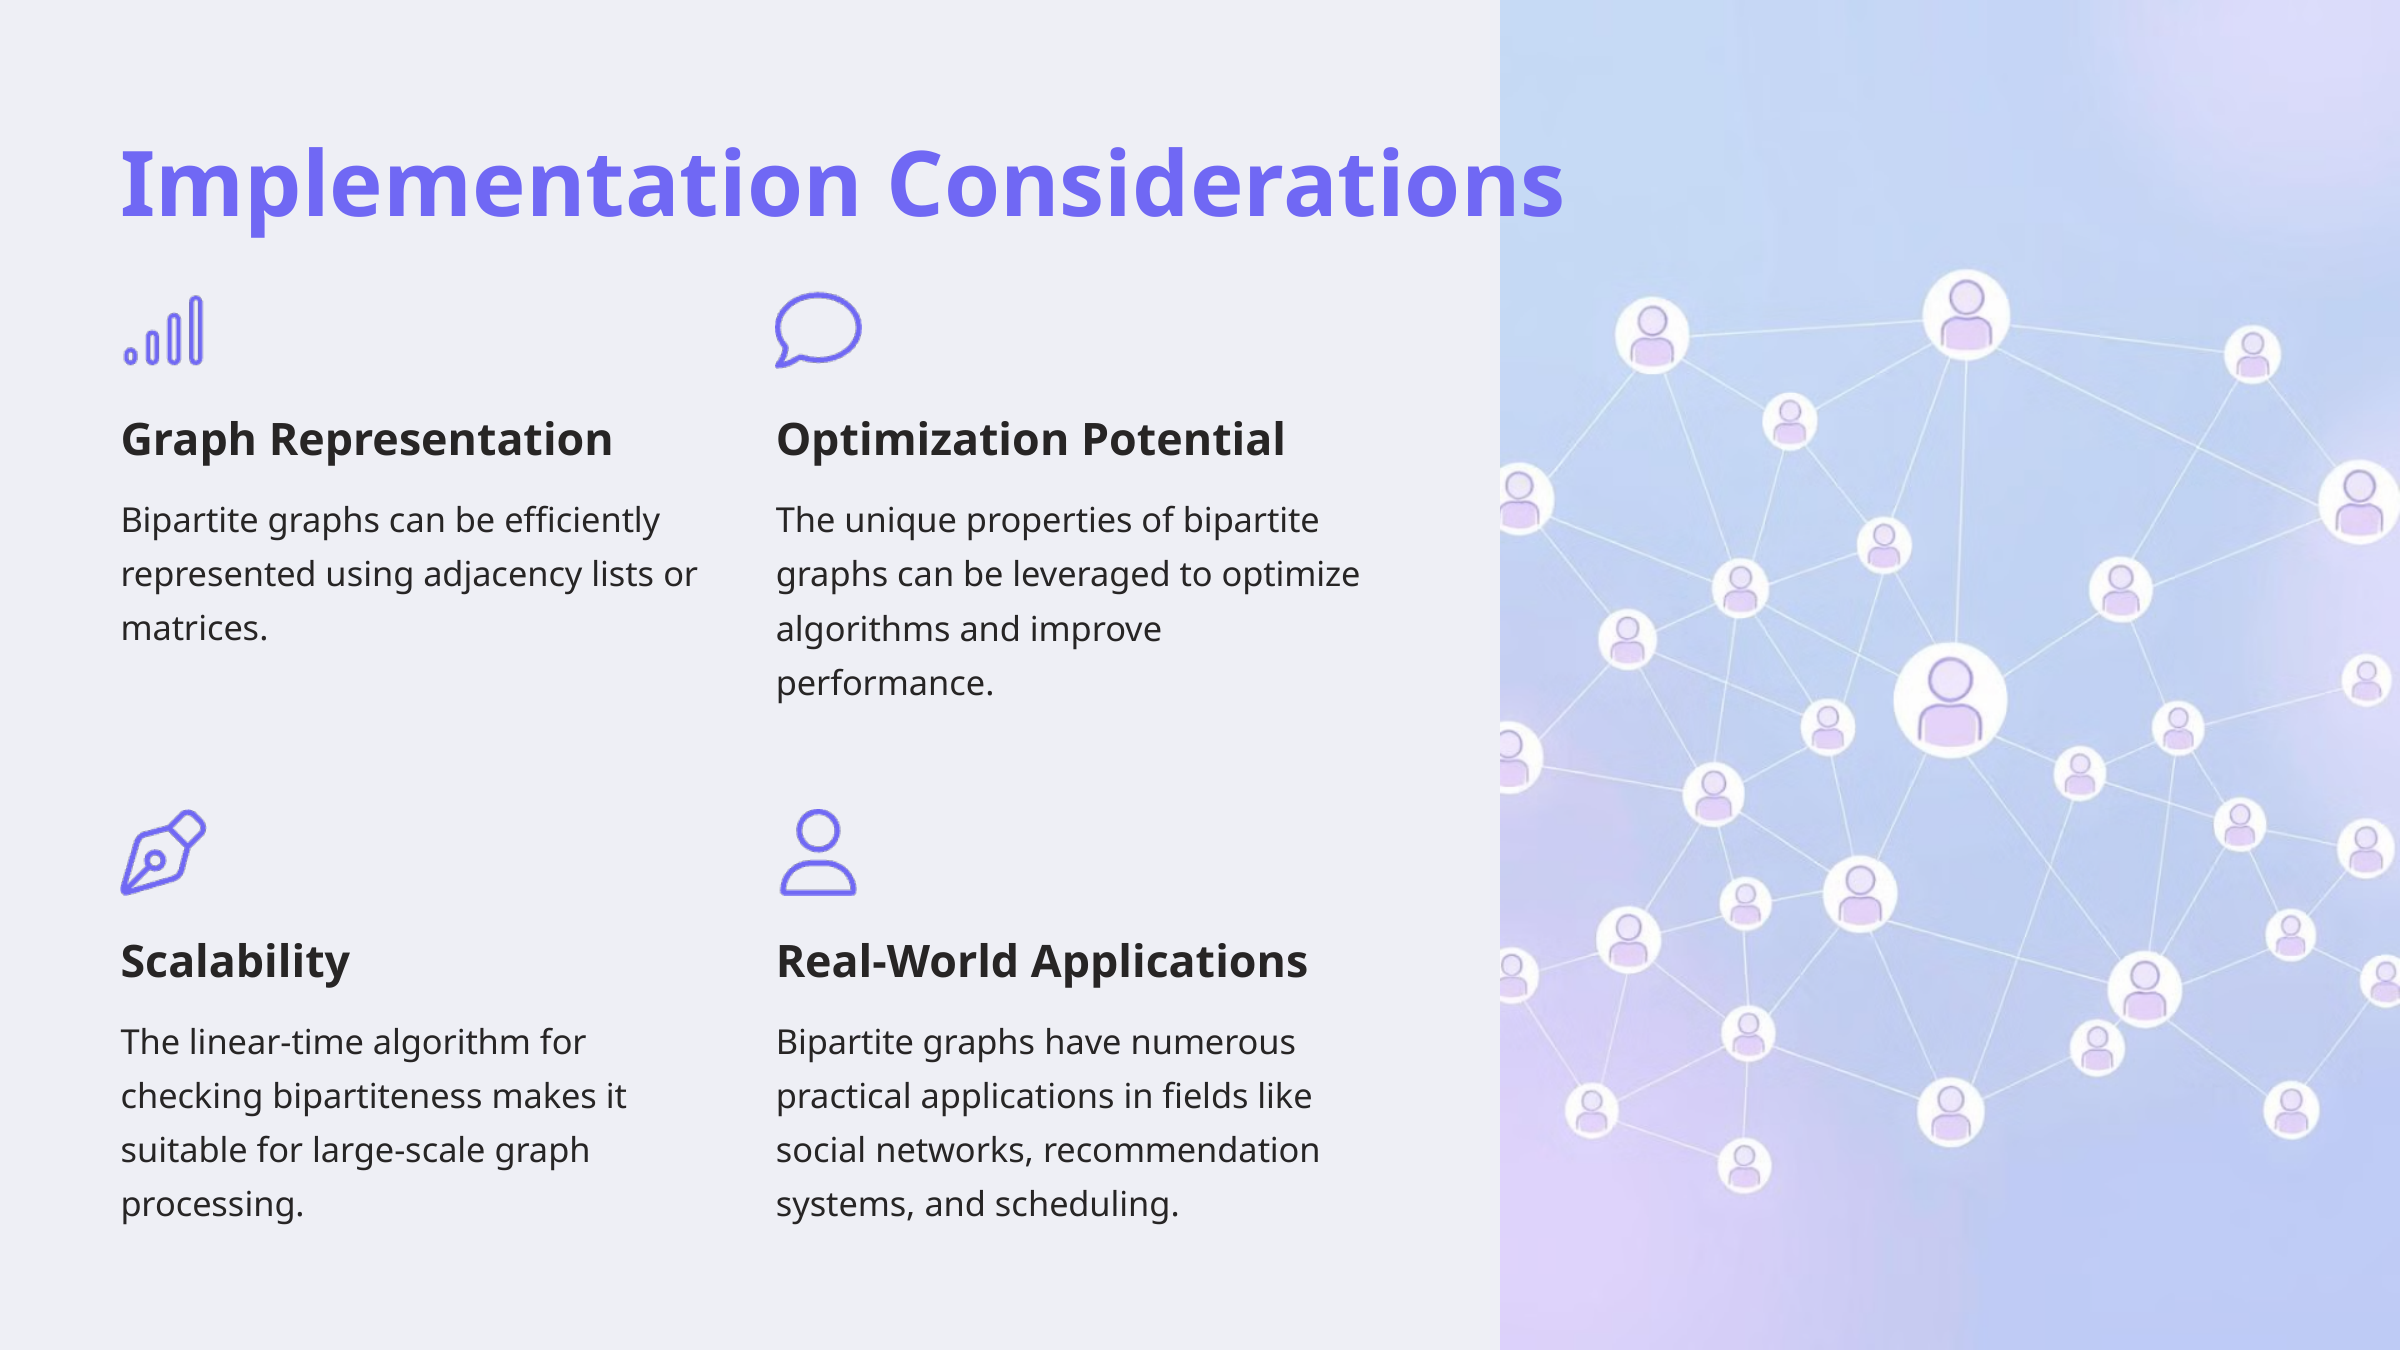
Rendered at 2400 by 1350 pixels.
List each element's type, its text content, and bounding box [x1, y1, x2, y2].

picture [1499, 0, 2400, 1350]
text_box The linear-time algorithm for checking bipartiteness makes it suitable for large-scale graph processing. [120, 1007, 725, 1228]
text_box The unique properties of bipartite graphs can be leveraged to optimize algorithms and improve performance. [775, 485, 1380, 706]
text_box Graph Representation [120, 408, 574, 465]
text_box Real-World Applications [775, 929, 1261, 987]
picture [120, 287, 207, 374]
text_box Optimization Potential [775, 408, 1230, 465]
text_box Bipartite graphs can be efficiently represented using adjacency lists or matrices. [120, 485, 725, 651]
picture [120, 809, 207, 896]
text_box Scalability [120, 929, 574, 987]
text_box Bipartite graphs have numerous practical applications in fields like social networks, recommendation systems, and scheduling. [775, 1007, 1380, 1228]
picture [775, 287, 863, 374]
picture [775, 809, 863, 896]
text_box Implementation Considerations [120, 122, 1109, 236]
